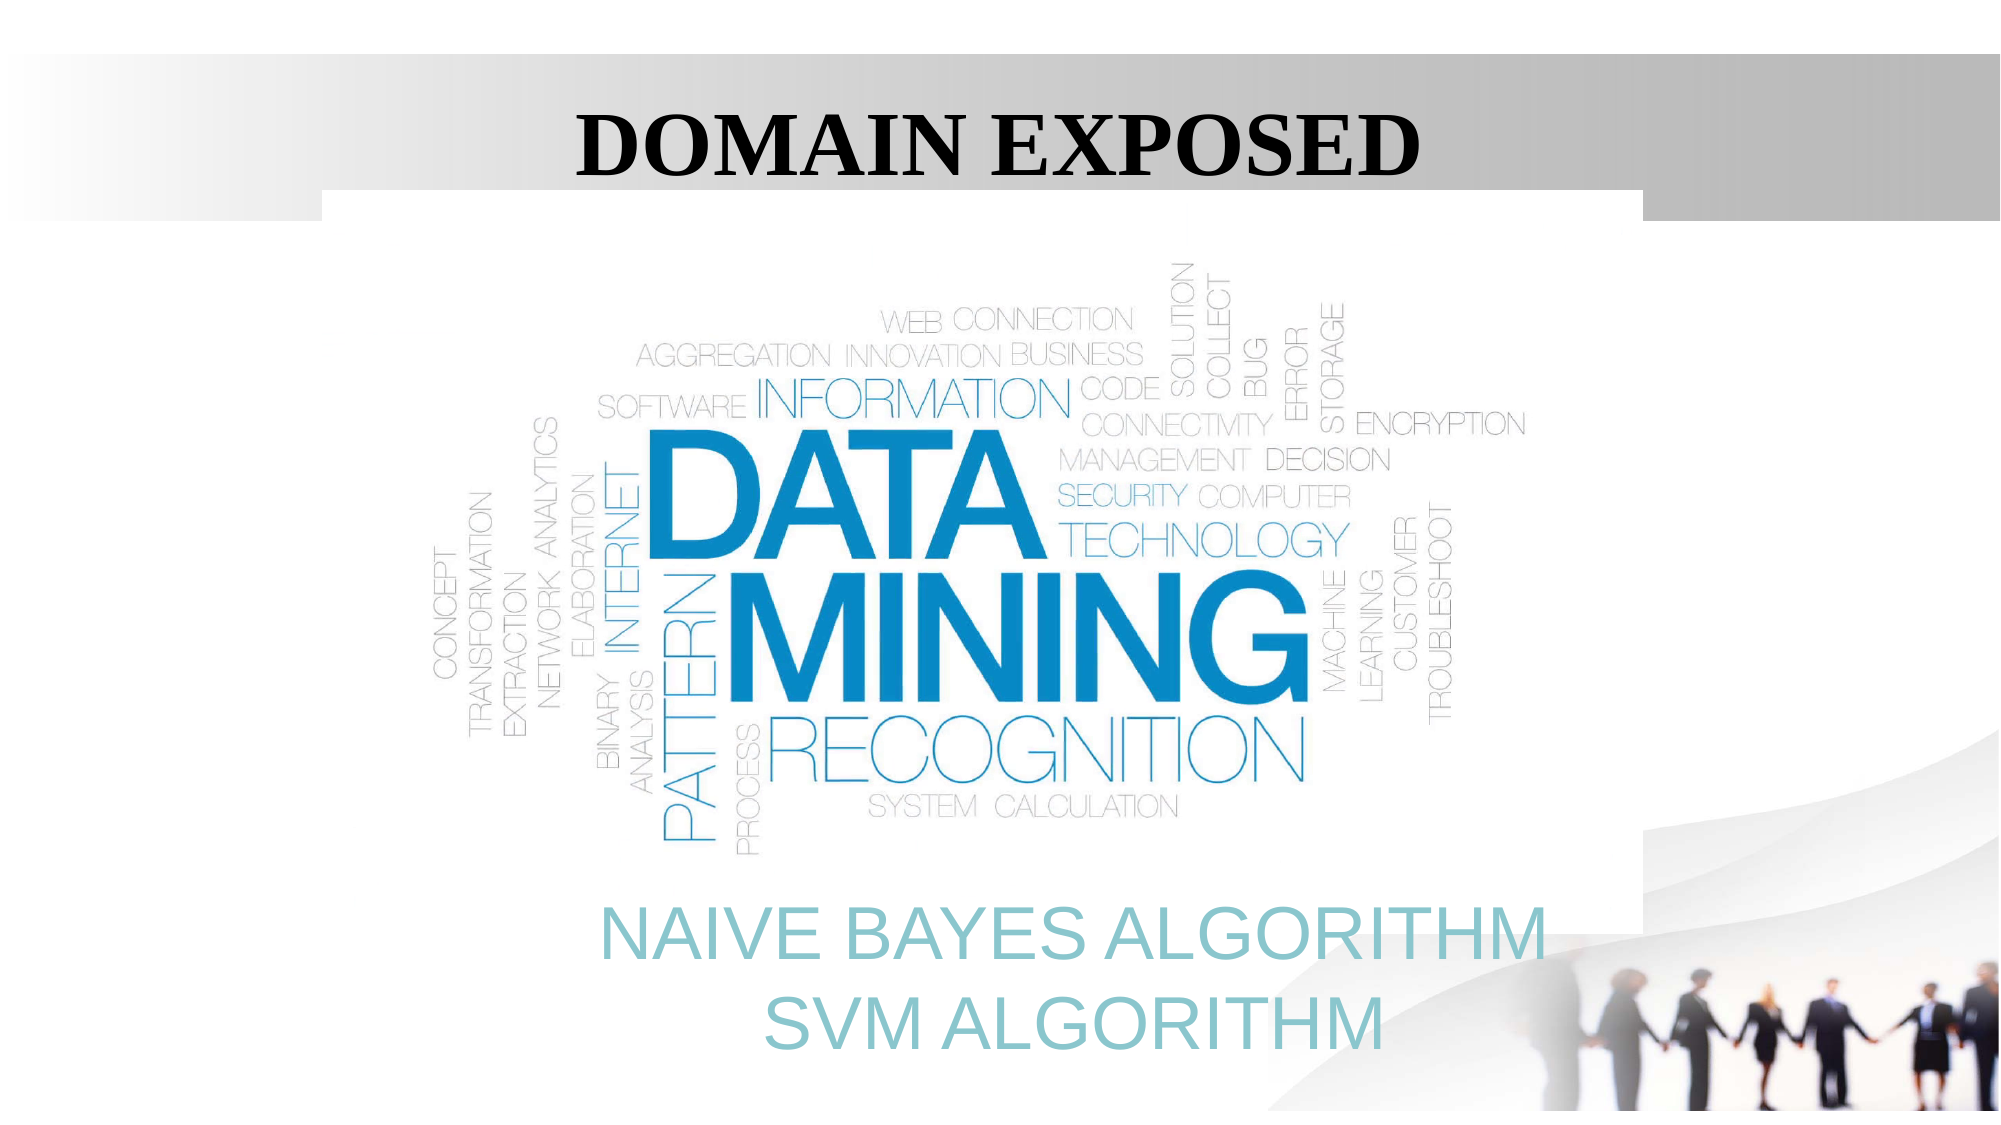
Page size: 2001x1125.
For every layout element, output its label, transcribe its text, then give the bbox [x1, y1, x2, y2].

text_box NAIVE BAYES ALGORITHM SVM ALGORITHM [355, 934, 1566, 1125]
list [322, 190, 1643, 934]
picture [1566, 728, 1999, 1111]
title DOMAIN EXPOSED [99, 44, 1901, 233]
